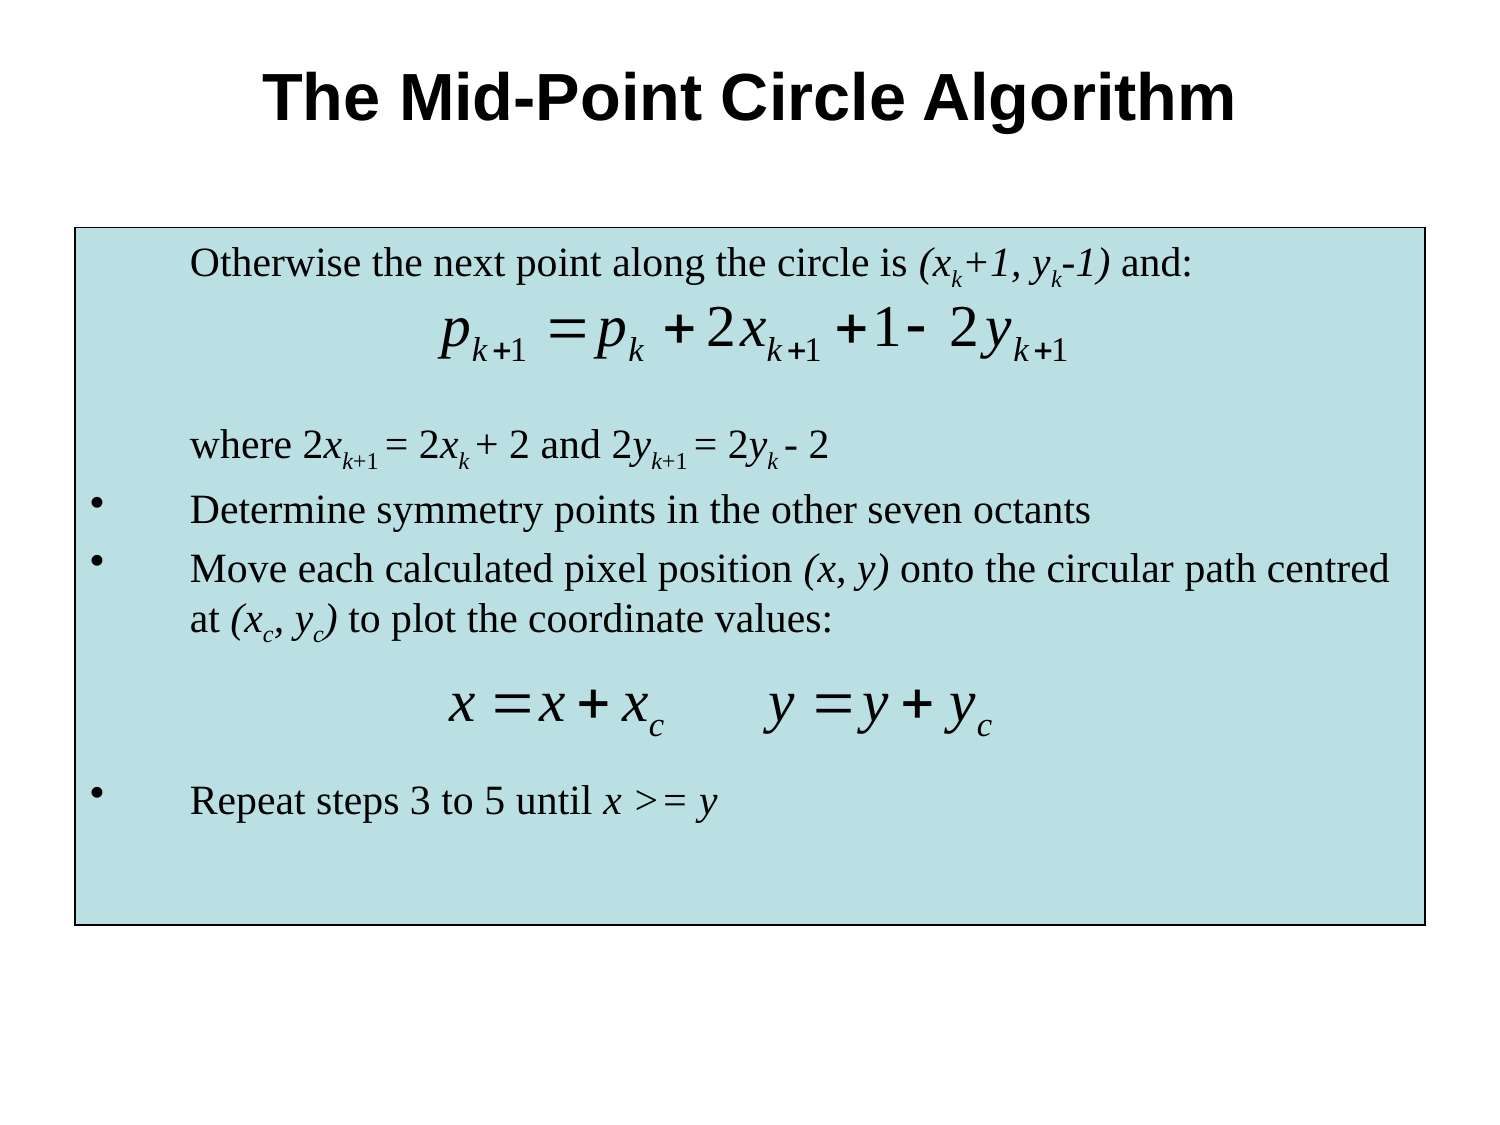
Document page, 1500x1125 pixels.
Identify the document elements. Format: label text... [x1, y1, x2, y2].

title The Mid-Point Circle Algorithm [74, 0, 1426, 188]
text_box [437, 662, 1002, 752]
list Otherwise the next point along the circle is (xk+1, yk-1) and: where 2xk+1 = 2xk + 2 and 2yk+1 = 2yk - 2 Determine symmetry points in the other seven octants Move each calculated pixel position (x, y) onto the circular path centred at (xc, yc) to plot the coordinate values: Repeat steps 3 to 5 until x >= y [74, 227, 1426, 926]
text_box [424, 287, 1075, 377]
